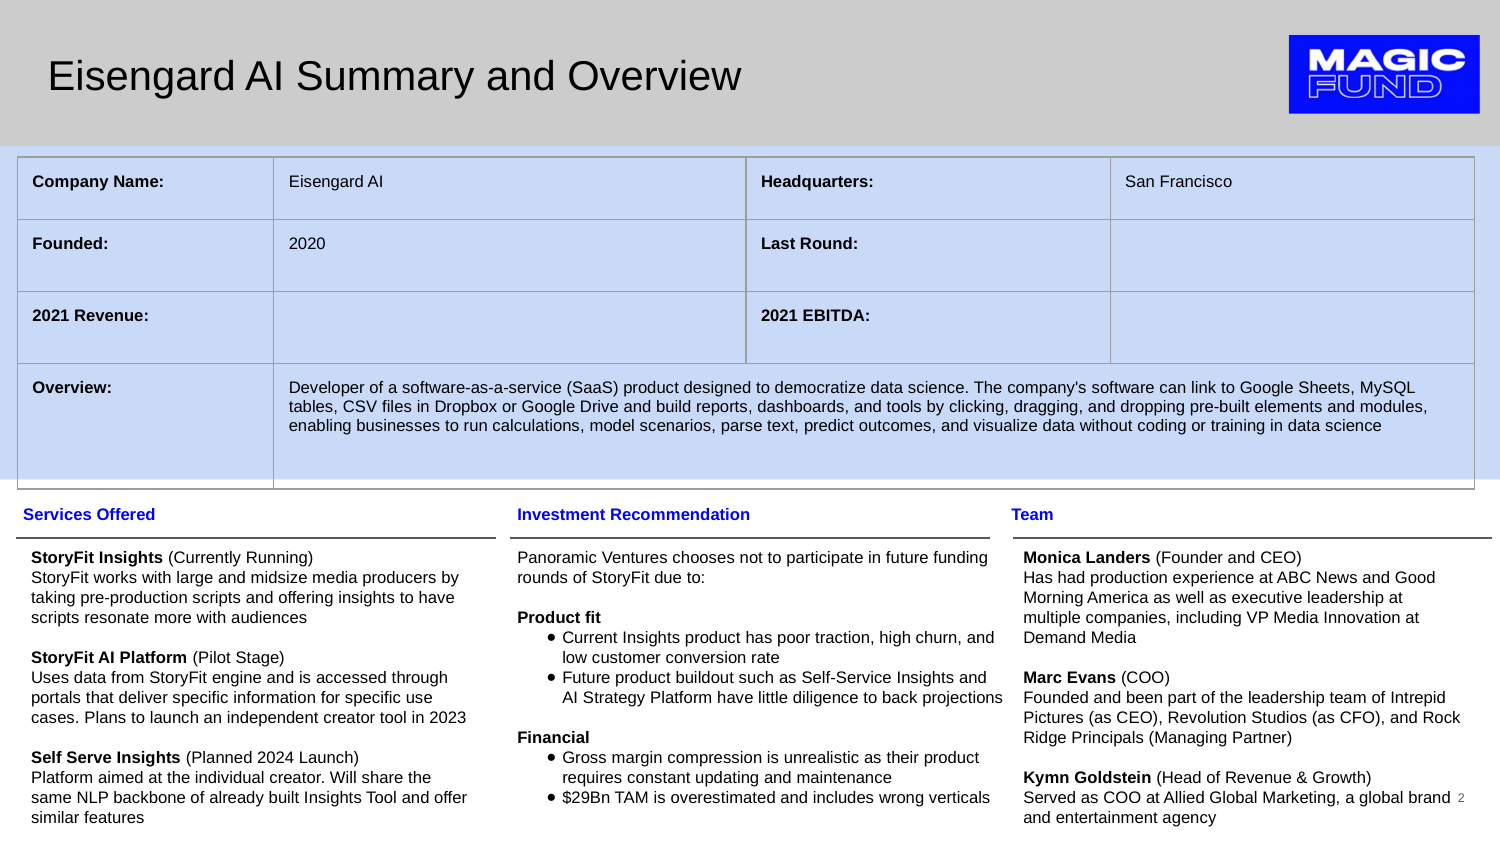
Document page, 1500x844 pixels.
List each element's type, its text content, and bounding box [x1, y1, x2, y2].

table_cell [1111, 292, 1474, 363]
table_cell [274, 292, 745, 363]
table_header Headquarters: [747, 158, 1110, 219]
table_cell Founded: [18, 220, 273, 291]
table_cell Developer of a software-as-a-service (SaaS) product designed to democratize data science. The company's software can link to Google Sheets, MySQL tables, CSV files in Dropbox or Google Drive and build reports, dashboards, and tools by clicking, dragging, and dropping pre-built elements and modules, enabling businesses to run calculations, model scenarios, parse text, predict outcomes, and visualize data without coding or training in data science [274, 364, 1474, 488]
text_box Monica Landers (Founder and CEO) Has had production experience at ABC News and Good Morning America as well as executive leadership at multiple companies, including VP Media Innovation at Demand Media Marc Evans (COO) Founded and been part of the leadership team of Intrepid Pictures (as CEO), Revolution Studios (as CFO), and Rock Ridge Principals (Managing Partner) Kymn Goldstein (Head of Revenue & Growth) Served as COO at Allied Global Marketing, a global brand and entertainment agency [1008, 554, 1481, 844]
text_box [996, 493, 1493, 545]
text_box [7, 493, 497, 545]
table_cell 2021 Revenue: [18, 292, 273, 363]
title Eisengard AI Summary and Overview [32, 37, 1289, 132]
table_header San Francisco [1111, 158, 1474, 219]
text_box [502, 493, 991, 545]
table_cell 2021 EBITDA: [747, 292, 1110, 363]
text_box [0, 145, 1500, 480]
table_cell Overview: [18, 364, 273, 488]
text_box StoryFit Insights (Currently Running) StoryFit works with large and midsize media producers by taking pre-production scripts and offering insights to have scripts resonate more with audiences StoryFit AI Platform (Pilot Stage) Uses data from StoryFit engine and is accessed through portals that deliver specific information for specific use cases. Plans to launch an independent creator tool in 2023 Self Serve Insights (Planned 2024 Launch) Platform aimed at the individual creator. Will share the same NLP backbone of already built Insights Tool and offer similar features [16, 554, 488, 844]
table_cell [1111, 220, 1474, 291]
picture [1288, 34, 1480, 114]
table_cell 2020 [274, 220, 745, 291]
table_header Eisengard AI [274, 158, 745, 219]
slide_number ‹#› [1389, 764, 1480, 830]
table_cell Last Round: [747, 220, 1110, 291]
text_box Panoramic Ventures chooses not to participate in future funding rounds of StoryFit due to: Product fit Current Insights product has poor traction, high churn, and low customer conversion rate Future product buildout such as Self-Service Insights and AI Strategy Platform have little diligence to back projections Financial Gross margin compression is unrealistic as their product requires constant updating and maintenance $29Bn TAM is overestimated and includes wrong verticals [502, 552, 1008, 822]
table_header Company Name: [18, 158, 273, 219]
